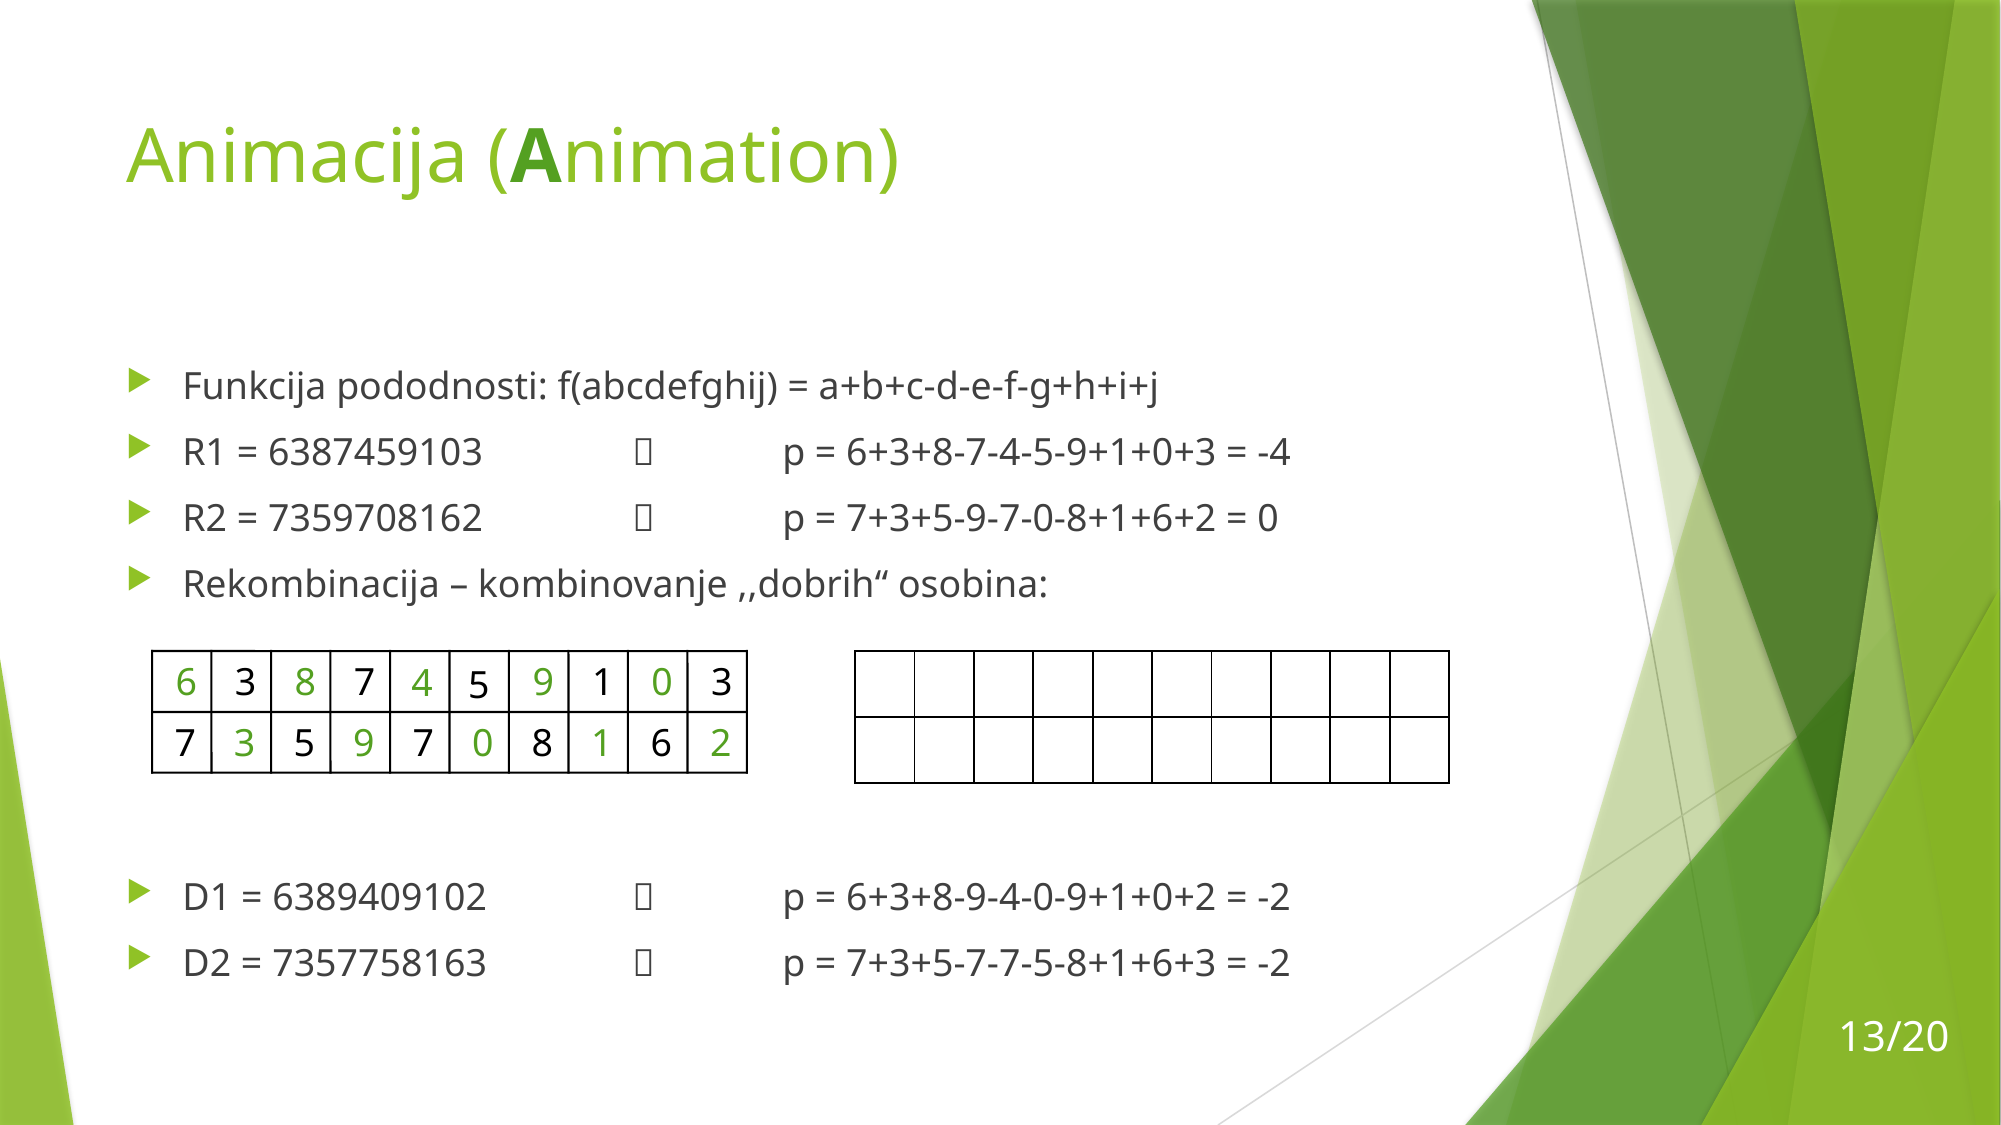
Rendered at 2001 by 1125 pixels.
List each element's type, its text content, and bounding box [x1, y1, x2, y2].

table_cell [1391, 718, 1448, 782]
title Animacija (Animation) [111, 99, 1522, 317]
table_cell [915, 718, 973, 782]
table_header [1391, 652, 1448, 716]
text_box 1 [592, 657, 614, 703]
table_cell [856, 718, 914, 782]
text_box 3 [711, 657, 733, 703]
text_box 7 [354, 657, 376, 703]
text_box 9 [532, 657, 555, 703]
text_box 2 [710, 718, 732, 764]
text_box 0 [472, 718, 494, 764]
text_box 6 [175, 657, 198, 703]
table_cell [1331, 718, 1389, 782]
text_box 7 [412, 718, 435, 764]
text_box 0 [651, 657, 674, 703]
text_box [151, 647, 749, 787]
table_header [975, 652, 1032, 716]
table_header [1034, 652, 1092, 716]
text_box 8 [531, 718, 554, 764]
table_header [1094, 652, 1151, 716]
text_box 3 [234, 657, 257, 703]
table_header [1331, 652, 1389, 716]
table_header [856, 652, 914, 716]
text_box 6 [650, 718, 673, 764]
table_cell [1212, 718, 1270, 782]
text_box 5 [468, 661, 504, 707]
table_header [915, 652, 973, 716]
text_box 7 [174, 718, 197, 764]
table_cell [975, 718, 1032, 782]
text_box 5 [293, 718, 316, 764]
text_box 4 [411, 659, 444, 705]
text_box 1 [591, 718, 613, 764]
list Funkcija pododnosti: f(abcdefghij) = a+b+c-d-e-f-g+h+i+j R1 = 6387459103  p = 6+3+8-7-4-5-9+1+0+3 = -4 R2 = 7359708162  p = 7+3+5-9-7-0-8+1+6+2 = 0 Rekombinacija – kombinovanje ,,dobrih“ osobina: D1 = 6389409102  p = 6+3+8-9-4-0-9+1+0+2 = -2 D2 = 7357758163  p = 7+3+5-7-7-5-8+1+6+3 = -2 [111, 354, 1522, 1080]
table_header [1153, 652, 1211, 716]
text_box 9 [353, 718, 375, 764]
table_cell [1034, 718, 1092, 782]
text_box 3 [233, 718, 256, 764]
table_cell [1272, 718, 1329, 782]
table_cell [1153, 718, 1211, 782]
slide_number 13/20 [1804, 991, 1965, 1086]
text_box 8 [294, 657, 317, 703]
table_header [1212, 652, 1270, 716]
table_cell [1094, 718, 1151, 782]
table_header [1272, 652, 1329, 716]
